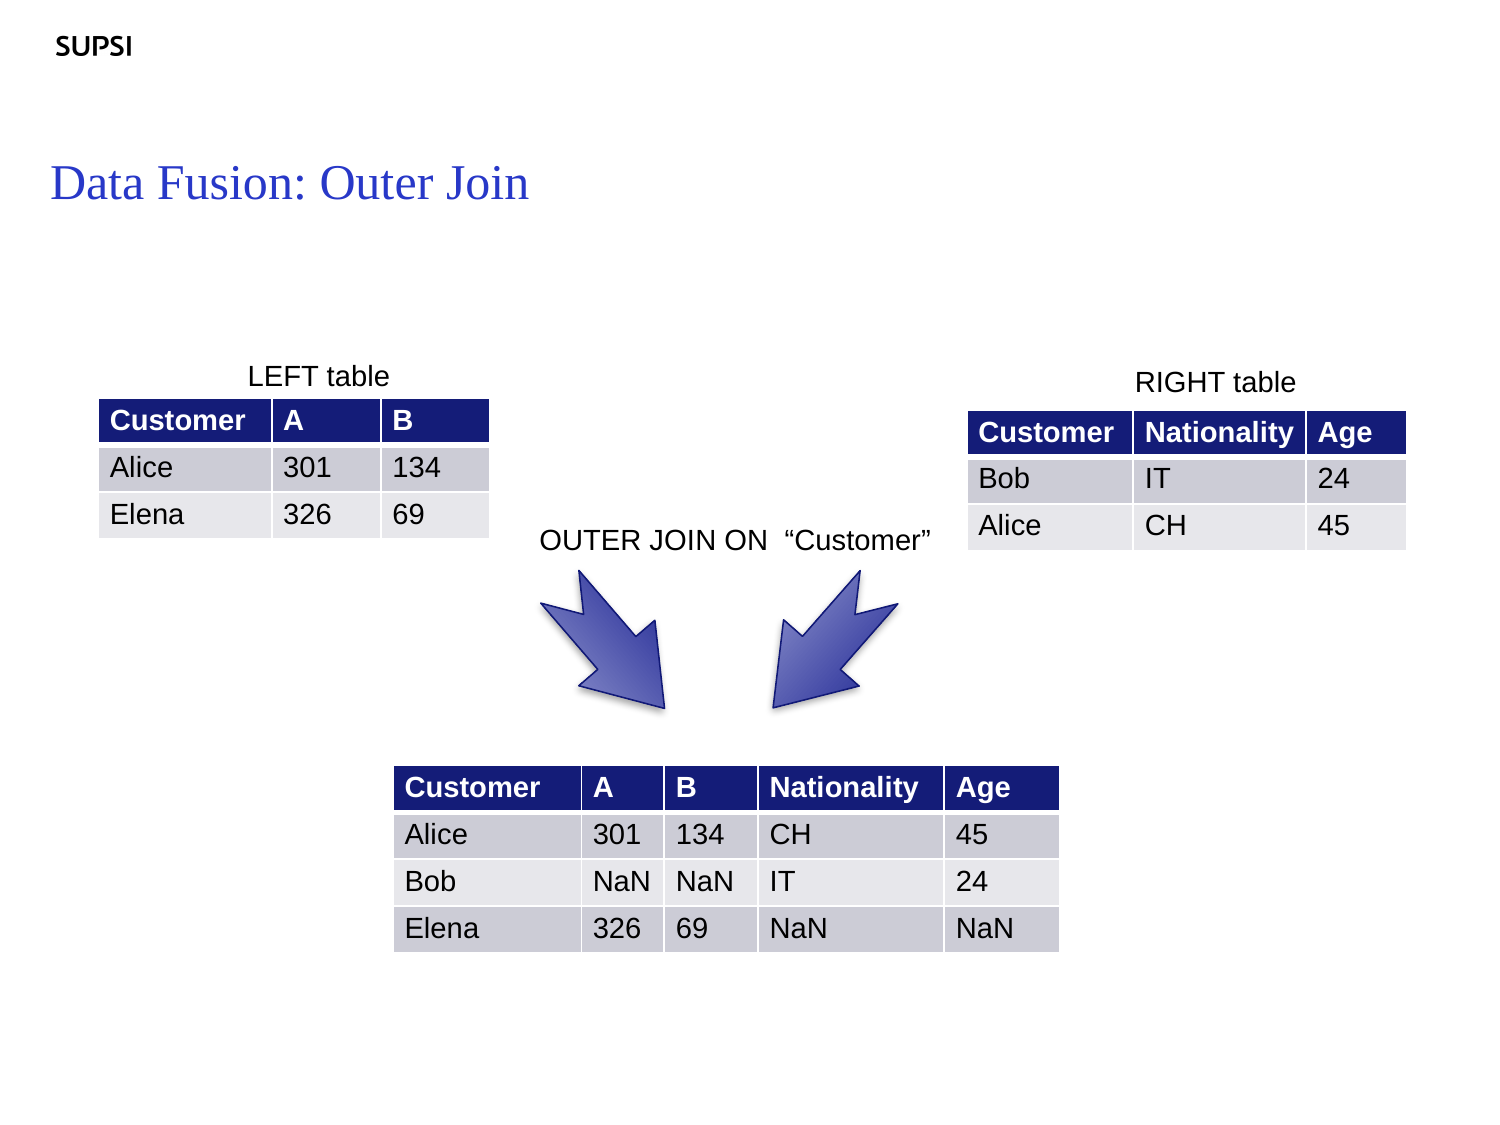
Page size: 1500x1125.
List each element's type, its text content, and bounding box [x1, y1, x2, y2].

table_header Age [945, 766, 1059, 810]
text_box [772, 569, 899, 709]
table_cell Alice [394, 815, 581, 858]
table_cell 69 [382, 493, 489, 538]
table_header Nationality [759, 766, 943, 810]
table_header Customer [968, 411, 1132, 454]
table_cell 301 [273, 448, 380, 491]
table_cell Elena [99, 493, 271, 538]
table_cell CH [1134, 505, 1305, 550]
table_cell 24 [945, 860, 1059, 905]
table_cell 301 [582, 815, 663, 858]
table_cell IT [1134, 460, 1305, 503]
table_cell 69 [665, 907, 757, 952]
table_header B [665, 766, 757, 810]
table_cell Bob [394, 860, 581, 905]
table_cell 45 [945, 815, 1059, 858]
table_cell IT [759, 860, 943, 905]
picture [56, 34, 134, 56]
list [49, 239, 1451, 1057]
table_header B [382, 399, 489, 442]
table_cell 45 [1307, 505, 1406, 550]
table_cell Bob [968, 460, 1132, 503]
title Data Fusion: Outer Join [49, 149, 1451, 239]
table_cell NaN [945, 907, 1059, 952]
table_header A [582, 766, 663, 810]
text_box LEFT table [247, 357, 391, 393]
table_cell 326 [582, 907, 663, 952]
table_header Age [1307, 411, 1406, 454]
table_header Nationality [1134, 411, 1305, 454]
table_cell 134 [665, 815, 757, 858]
table_cell Alice [968, 505, 1132, 550]
table_header Customer [99, 399, 271, 442]
text_box OUTER JOIN ON “Customer” [539, 521, 932, 557]
table_cell 134 [382, 448, 489, 491]
text_box [540, 569, 666, 710]
table_cell NaN [582, 860, 663, 905]
text_box RIGHT table [1134, 363, 1298, 399]
table_cell Elena [394, 907, 581, 952]
table_cell 24 [1307, 460, 1406, 503]
table_cell NaN [759, 907, 943, 952]
table_cell Alice [99, 448, 271, 491]
table_cell 326 [273, 493, 380, 538]
table_cell CH [759, 815, 943, 858]
table_header A [273, 399, 380, 442]
table_header Customer [394, 766, 581, 810]
table_cell NaN [665, 860, 757, 905]
